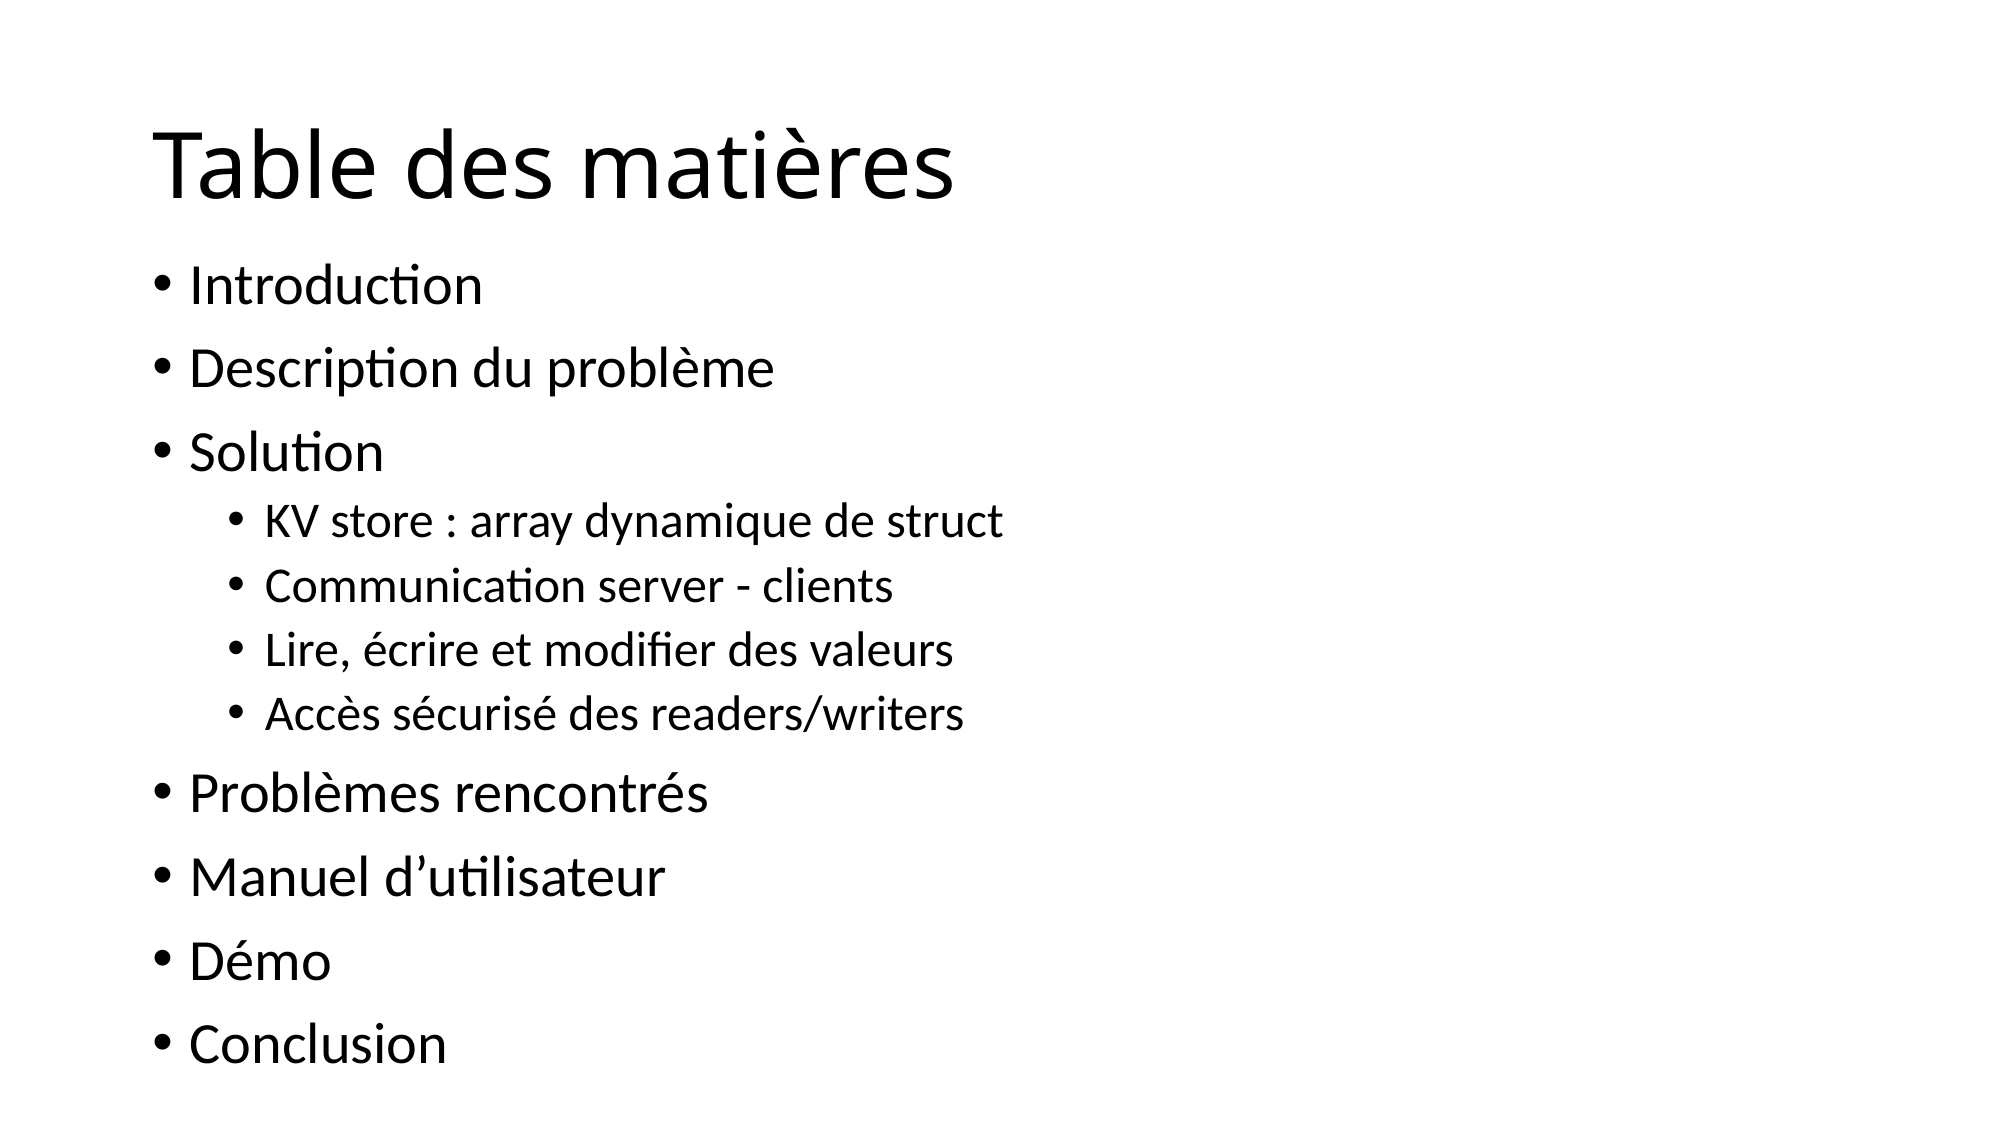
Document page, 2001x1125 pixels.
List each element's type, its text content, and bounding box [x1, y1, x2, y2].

list Introduction Description du problème Solution KV store : array dynamique de struct Communication server - clients Lire, écrire et modifier des valeurs Accès sécurisé des readers/writers Problèmes rencontrés Manuel d’utilisateur Démo Conclusion [137, 246, 1863, 1106]
title Table des matières [137, 59, 1863, 246]
